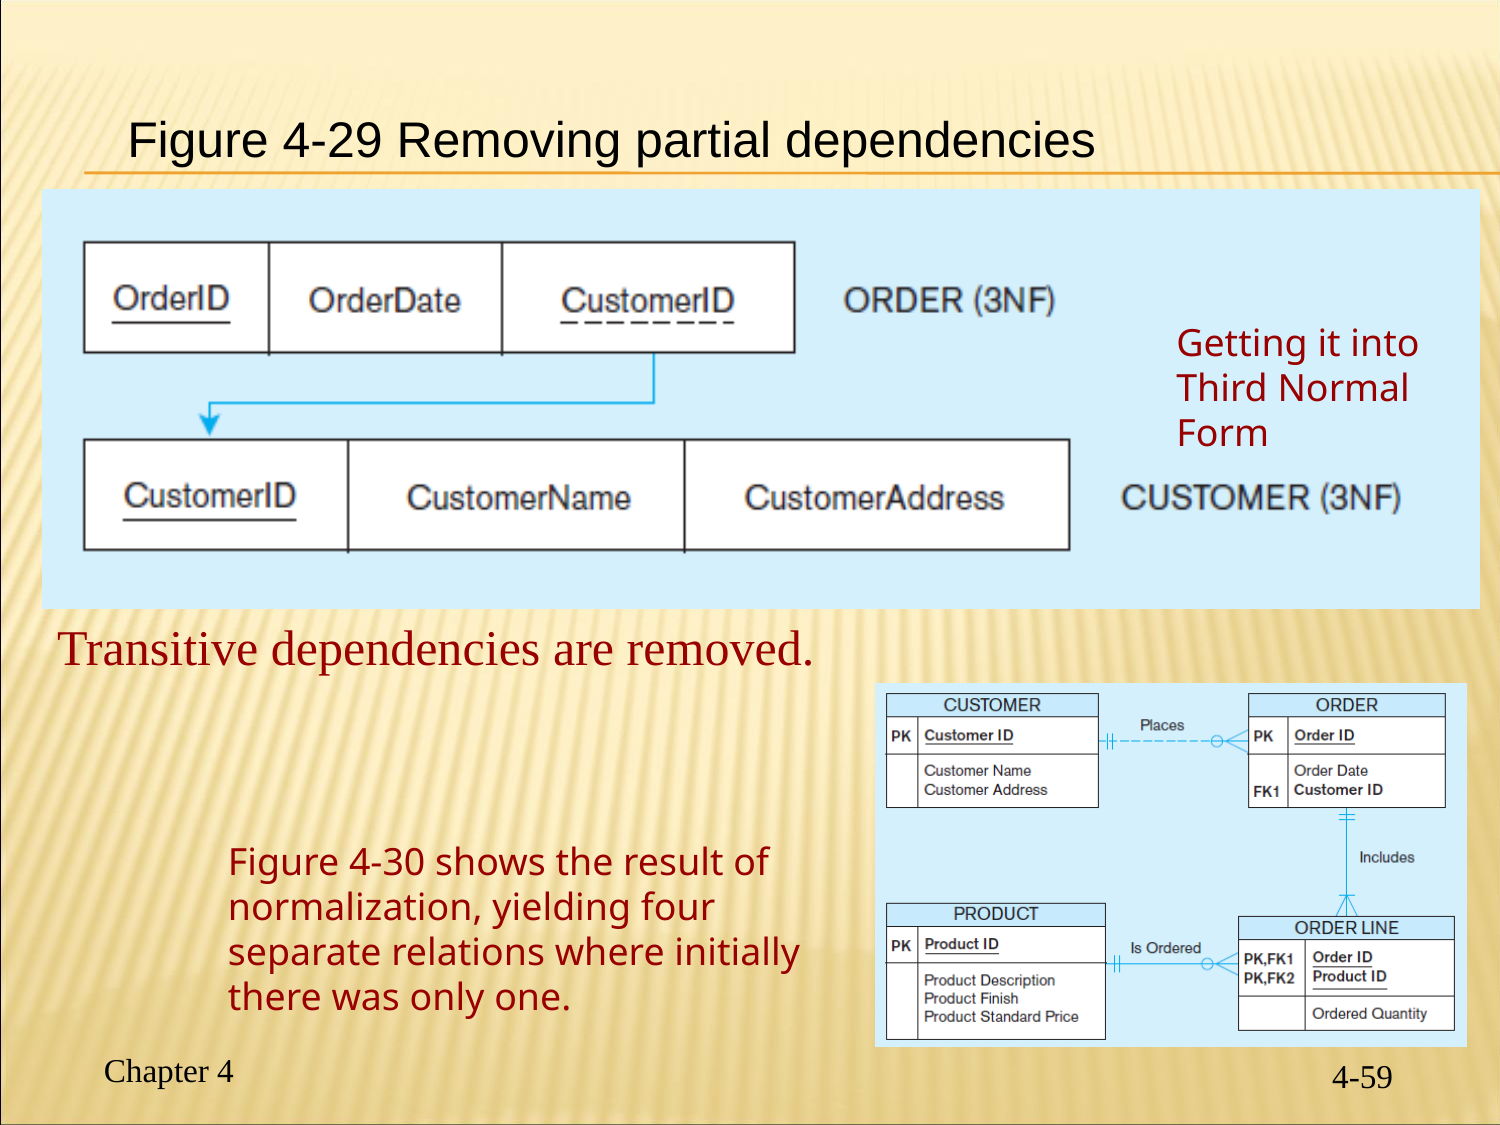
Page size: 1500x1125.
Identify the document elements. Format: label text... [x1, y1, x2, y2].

text_box Transitive dependencies are removed. [42, 625, 1043, 684]
text_box Figure 4-30 shows the result of normalization, yielding four separate relations where initially there was only one. [213, 830, 864, 1026]
text_box Figure 4-29 Removing partial dependencies [112, 99, 1450, 175]
picture [0, 0, 1500, 1125]
